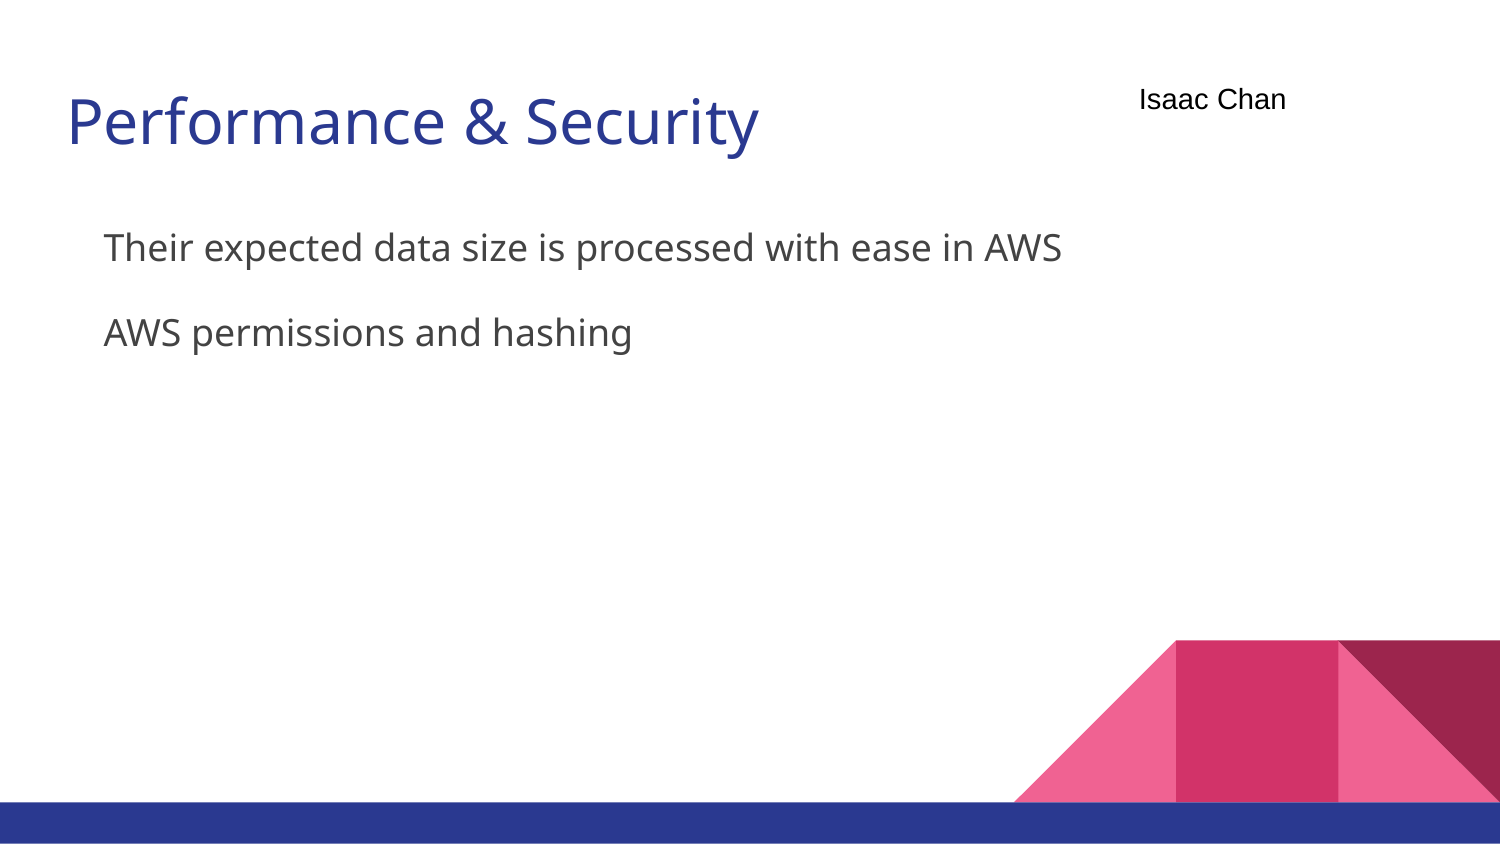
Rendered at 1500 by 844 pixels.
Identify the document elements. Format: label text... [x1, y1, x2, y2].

list Their expected data size is processed with ease in AWS AWS permissions and hashing [51, 201, 1449, 750]
text_box Isaac Chan [1123, 65, 1404, 165]
title Performance & Security [51, 67, 1449, 167]
